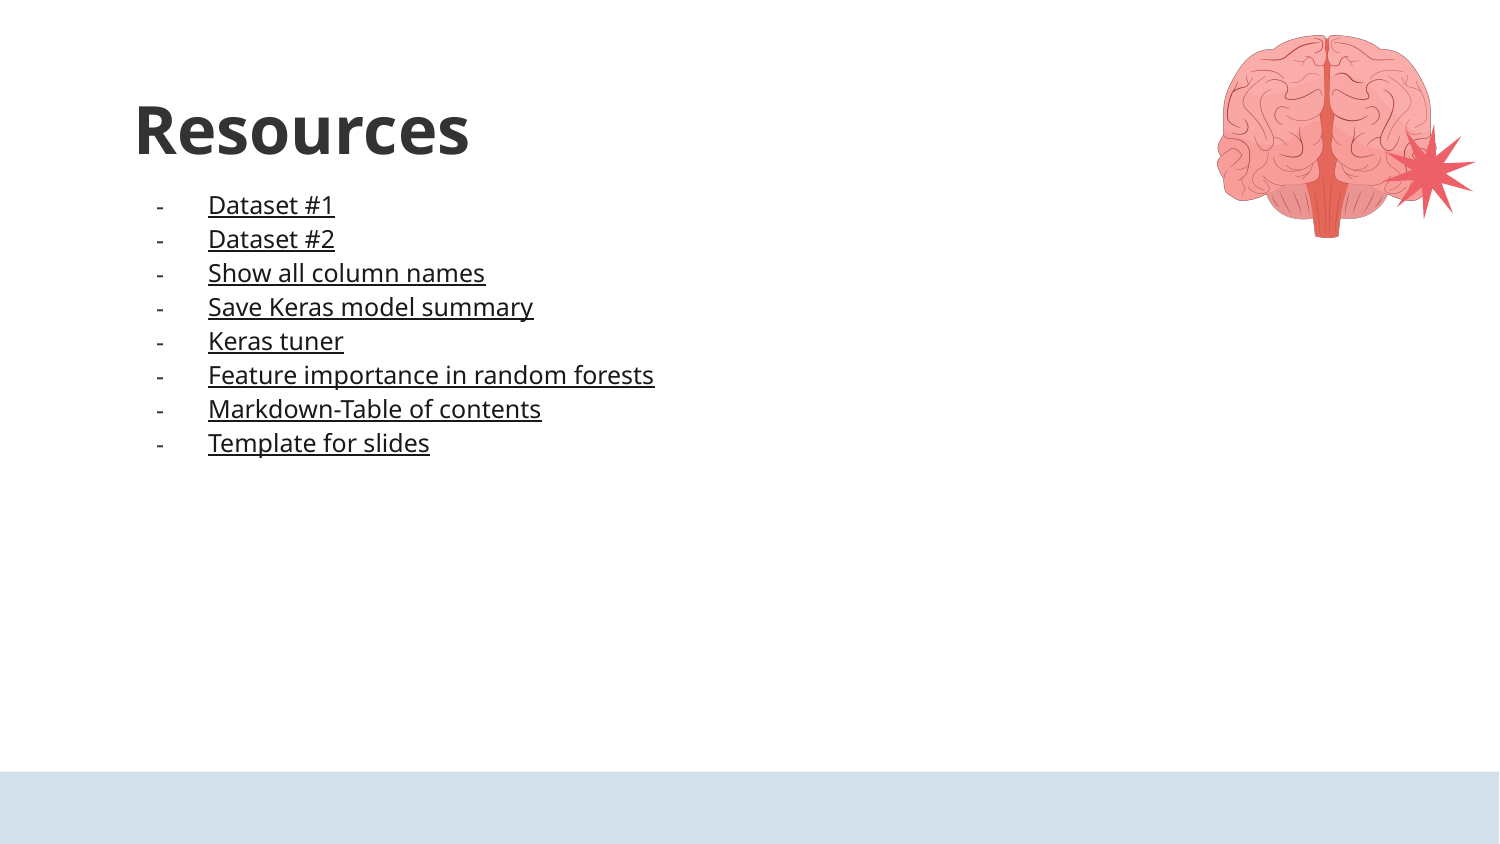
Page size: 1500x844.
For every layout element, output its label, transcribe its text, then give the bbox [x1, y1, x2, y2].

list Dataset #1 Dataset #2 Show all column names Save Keras model summary Keras tuner Feature importance in random forests Markdown-Table of contents Template for slides [118, 174, 750, 758]
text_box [1193, 16, 1481, 257]
title Resources [118, 72, 1188, 167]
